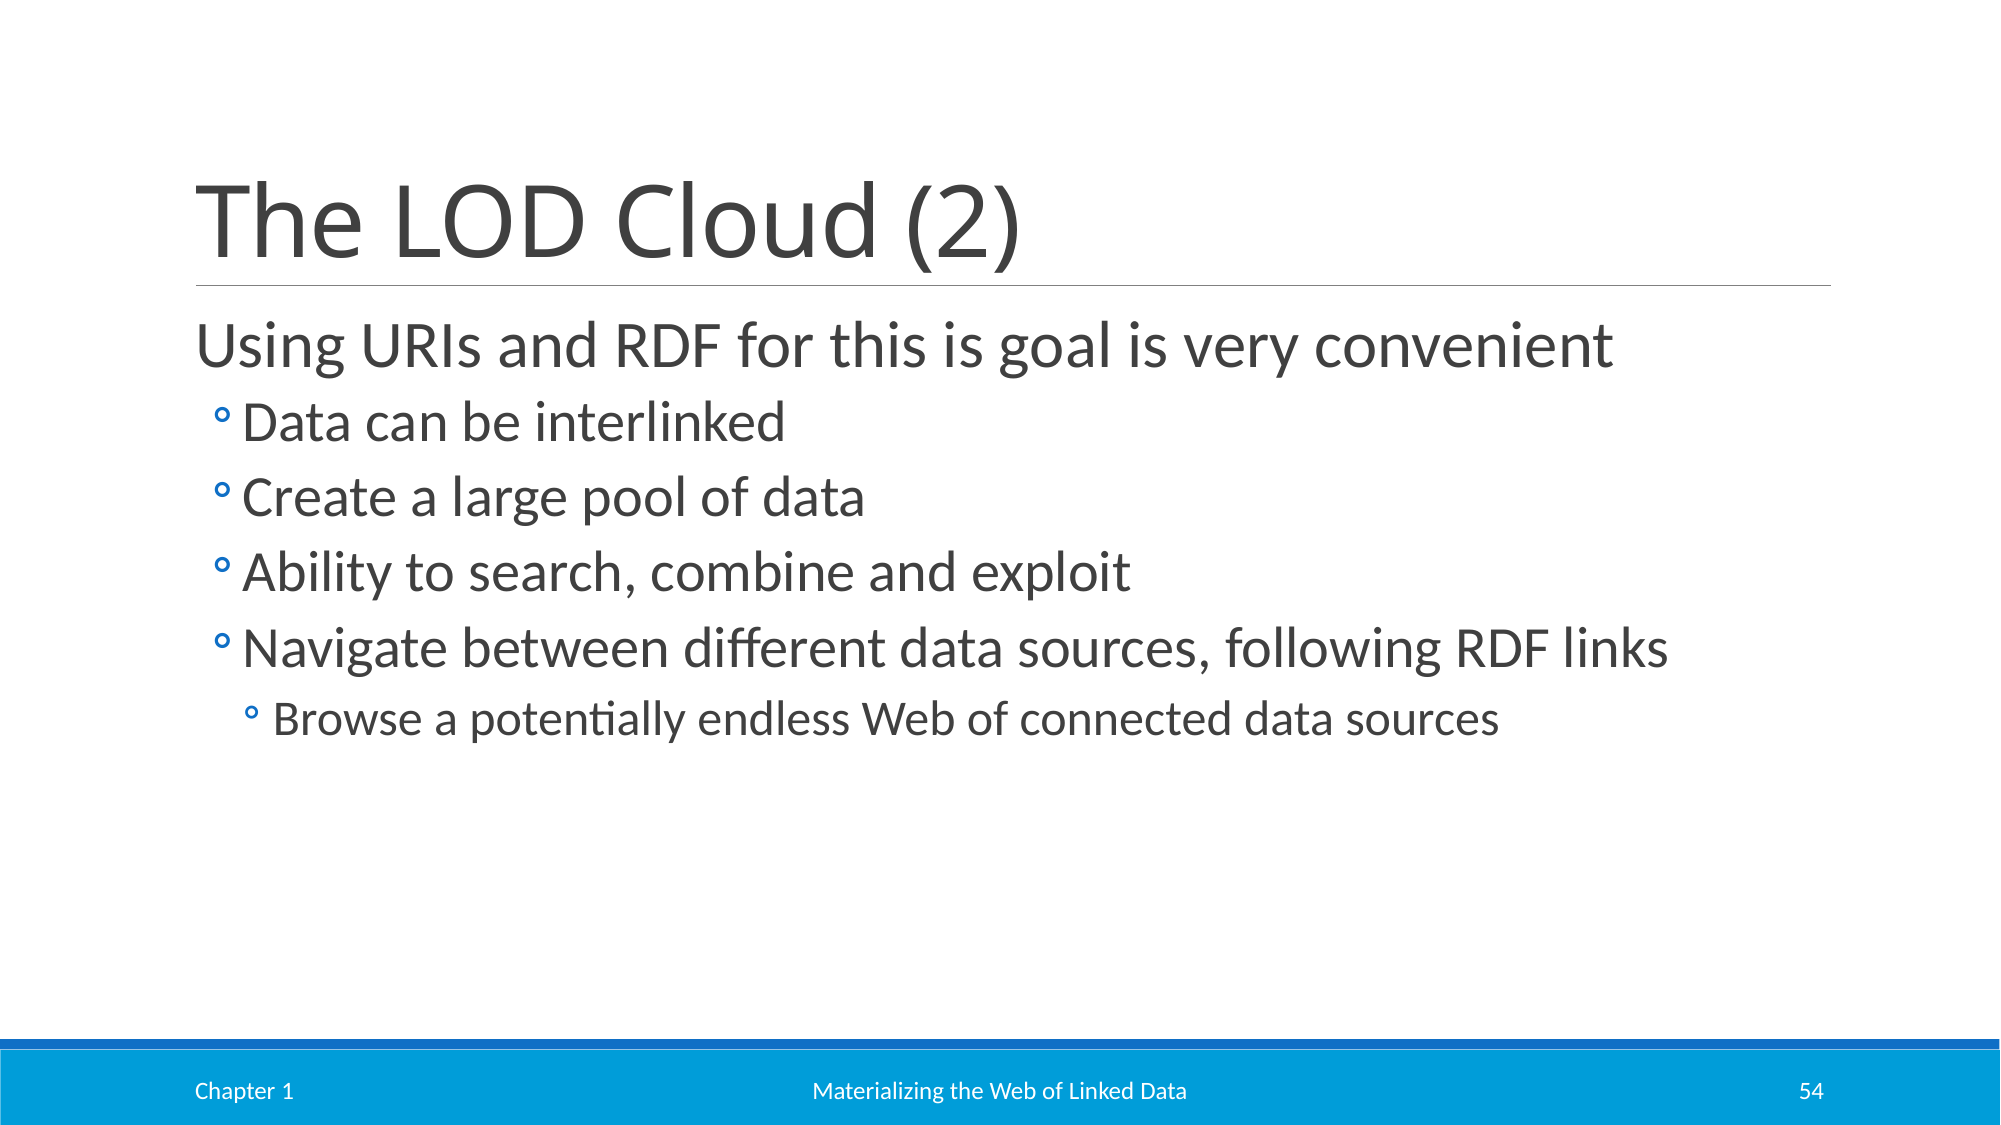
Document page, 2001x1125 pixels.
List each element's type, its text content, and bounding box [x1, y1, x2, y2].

footer Materializing the Web of Linked Data [604, 1059, 1396, 1120]
title The LOD Cloud (2) [180, 47, 1830, 285]
slide_number Chapter 1 [180, 1059, 586, 1120]
slide_number 54 [1624, 1059, 1840, 1120]
list Using URIs and RDF for this is goal is very convenient Data can be interlinked Create a large pool of data Ability to search, combine and exploit Navigate between different data sources, following RDF links Browse a potentially endless Web of connected data sources [180, 302, 1830, 963]
